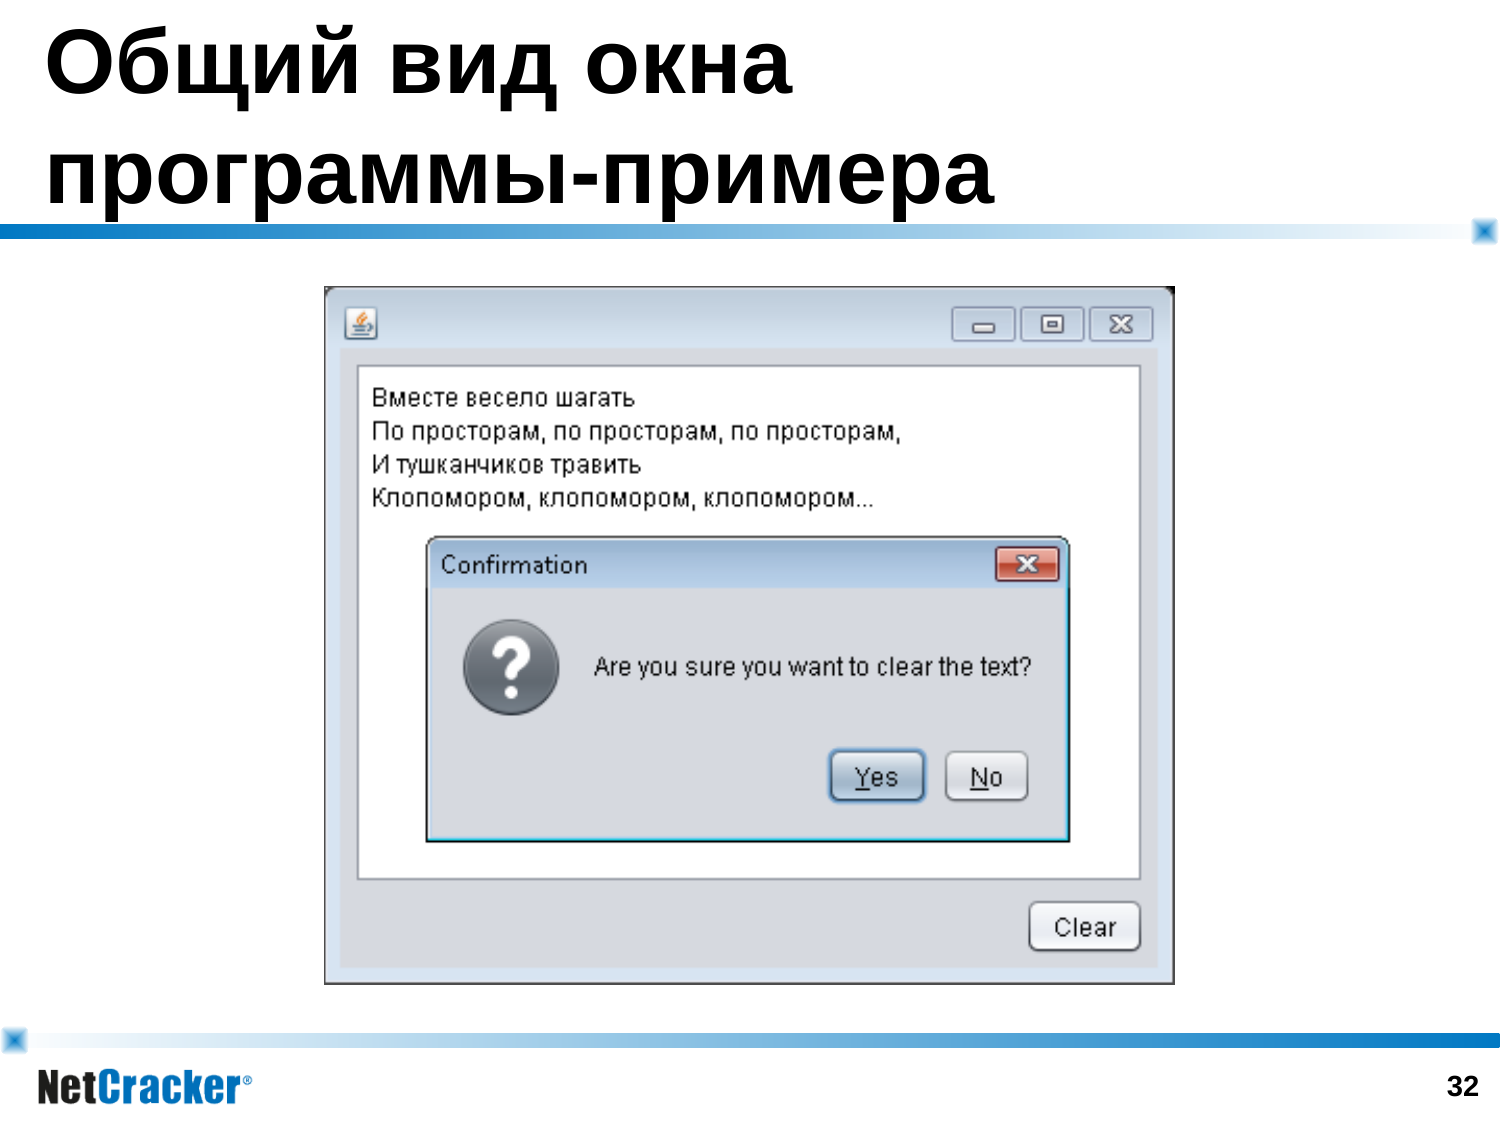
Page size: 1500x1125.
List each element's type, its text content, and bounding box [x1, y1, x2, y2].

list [324, 286, 1175, 986]
picture [34, 1063, 256, 1118]
slide_number 31 [1143, 1034, 1495, 1111]
title Общий вид окна программы-примера [29, 0, 1470, 225]
